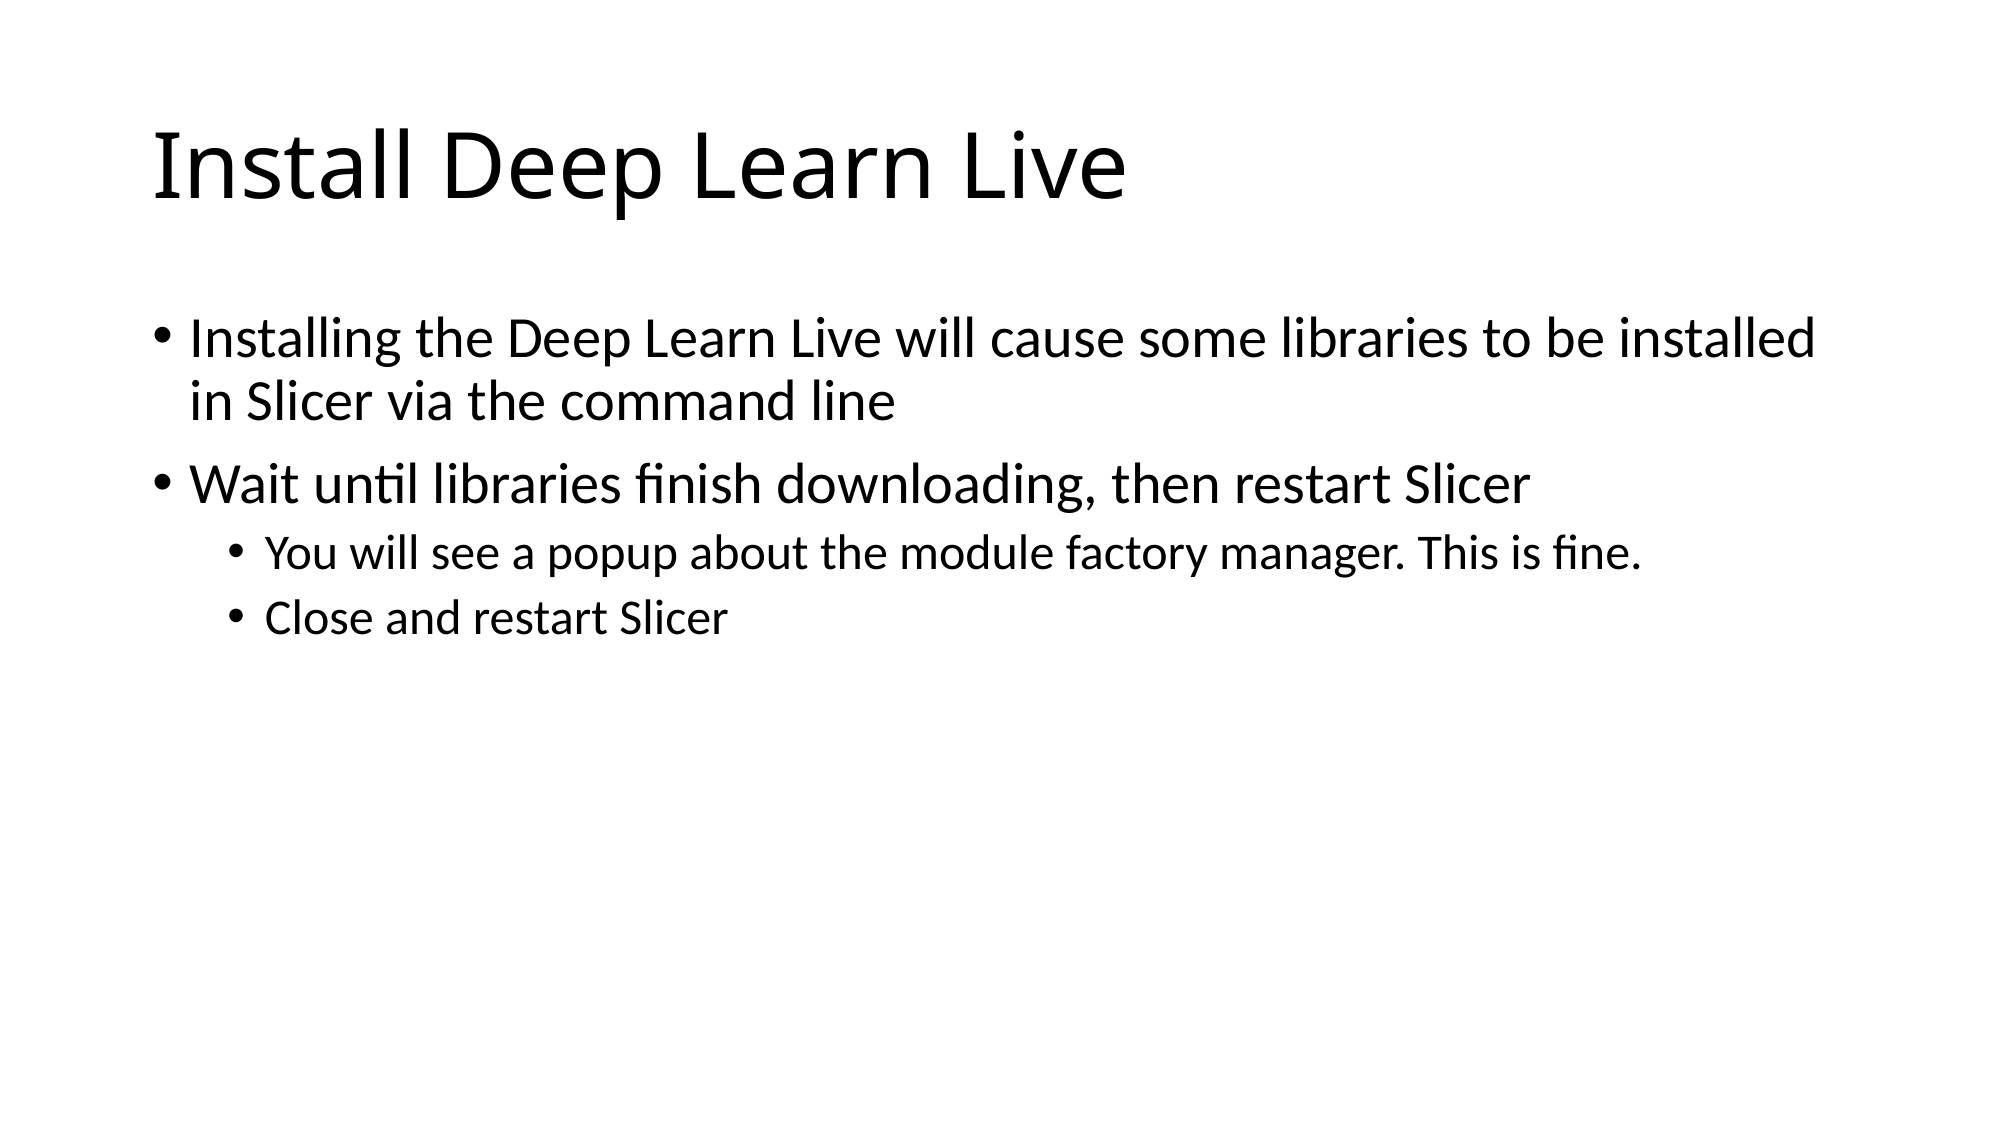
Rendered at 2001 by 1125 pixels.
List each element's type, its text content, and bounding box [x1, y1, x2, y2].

list Installing the Deep Learn Live will cause some libraries to be installed in Slicer via the command line Wait until libraries finish downloading, then restart Slicer You will see a popup about the module factory manager. This is fine. Close and restart Slicer [137, 299, 1863, 1014]
title Install Deep Learn Live [137, 59, 1863, 278]
